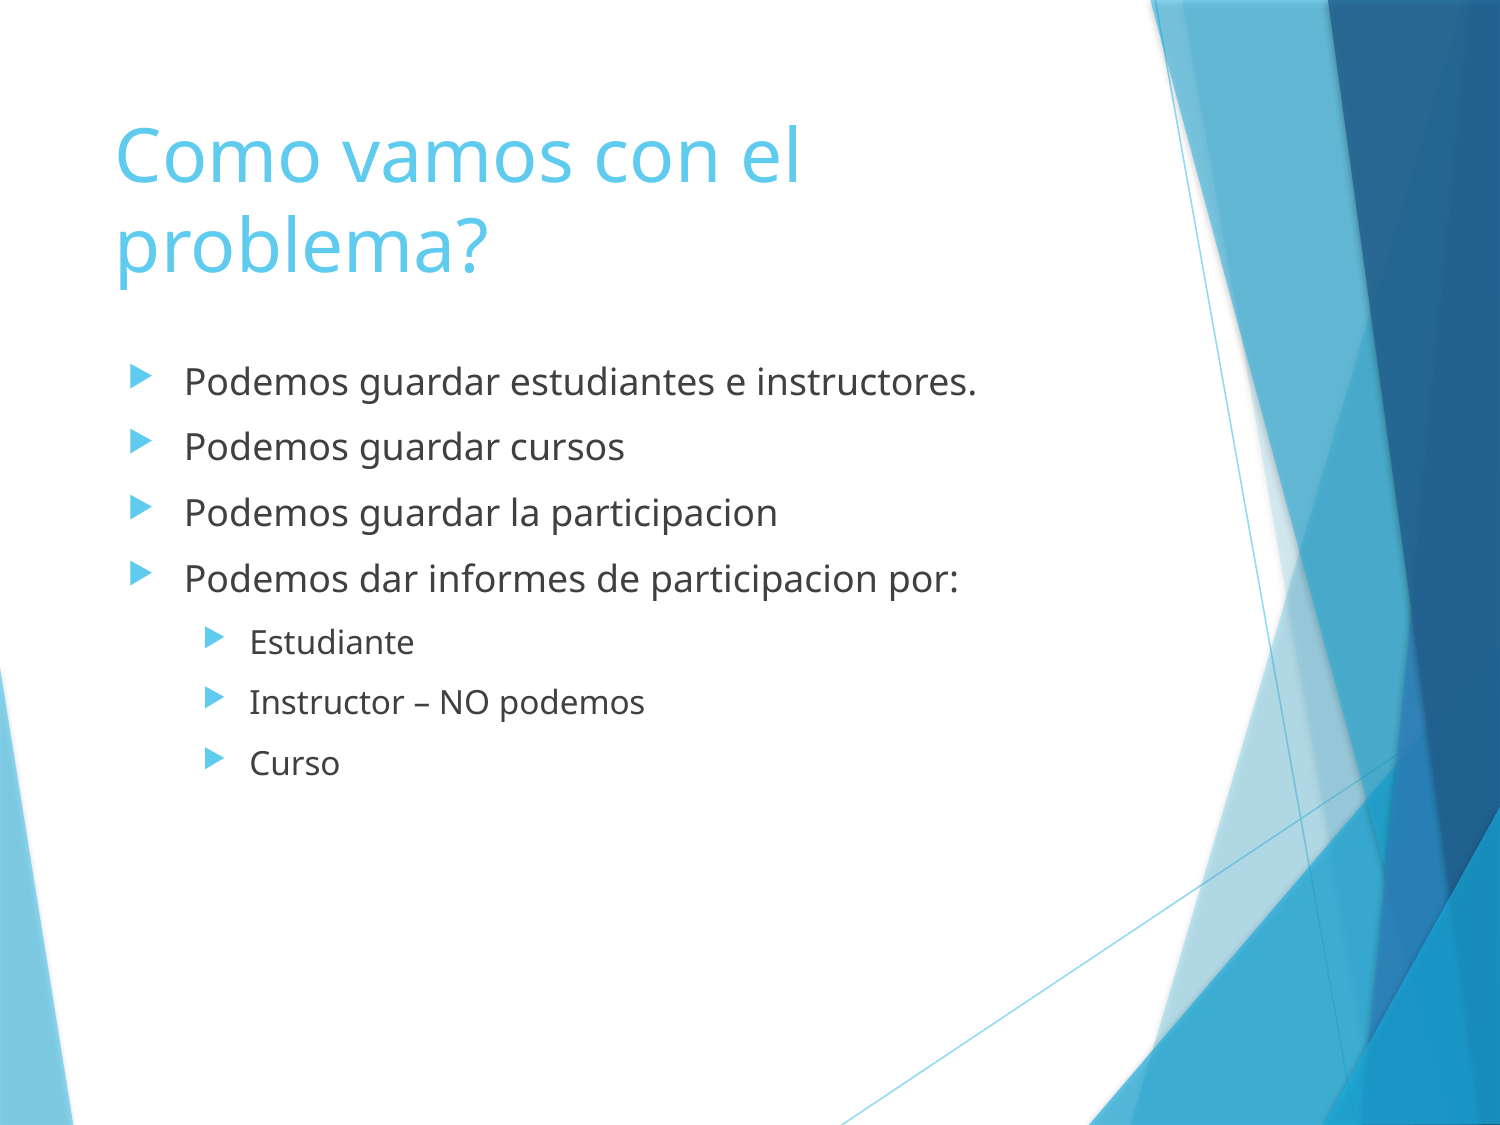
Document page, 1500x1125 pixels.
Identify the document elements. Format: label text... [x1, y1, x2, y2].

title Como vamos con el problema? [99, 99, 1142, 317]
list Podemos guardar estudiantes e instructores. Podemos guardar cursos Podemos guardar la participacion Podemos dar informes de participacion por: Estudiante Instructor – NO podemos Curso [112, 350, 1154, 987]
